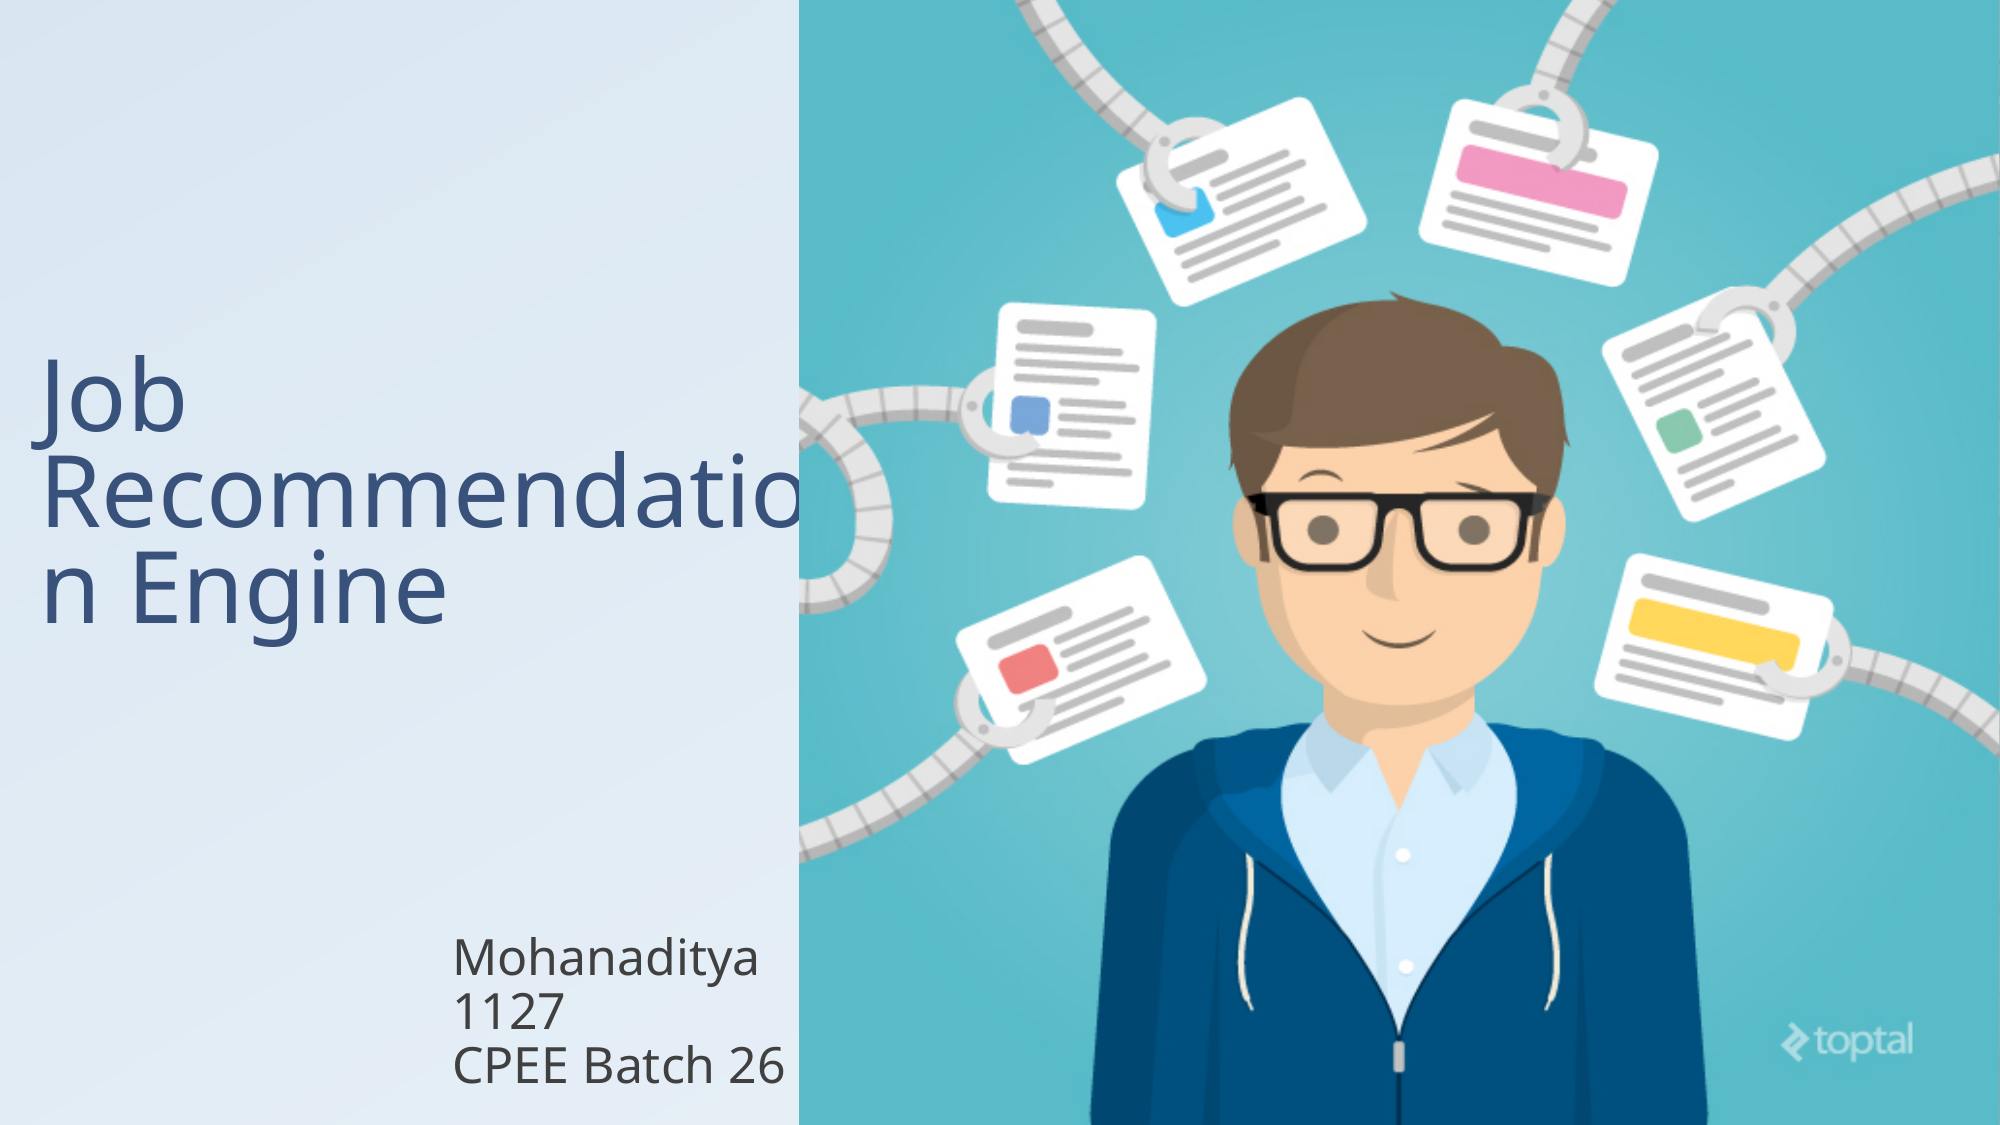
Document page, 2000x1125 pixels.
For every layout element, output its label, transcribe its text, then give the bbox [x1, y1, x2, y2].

picture [799, 0, 2000, 1125]
title Job Recommendation Engine [24, 324, 799, 650]
subtitle Mohanaditya 1127 CPEE Batch 26 [437, 924, 799, 1125]
